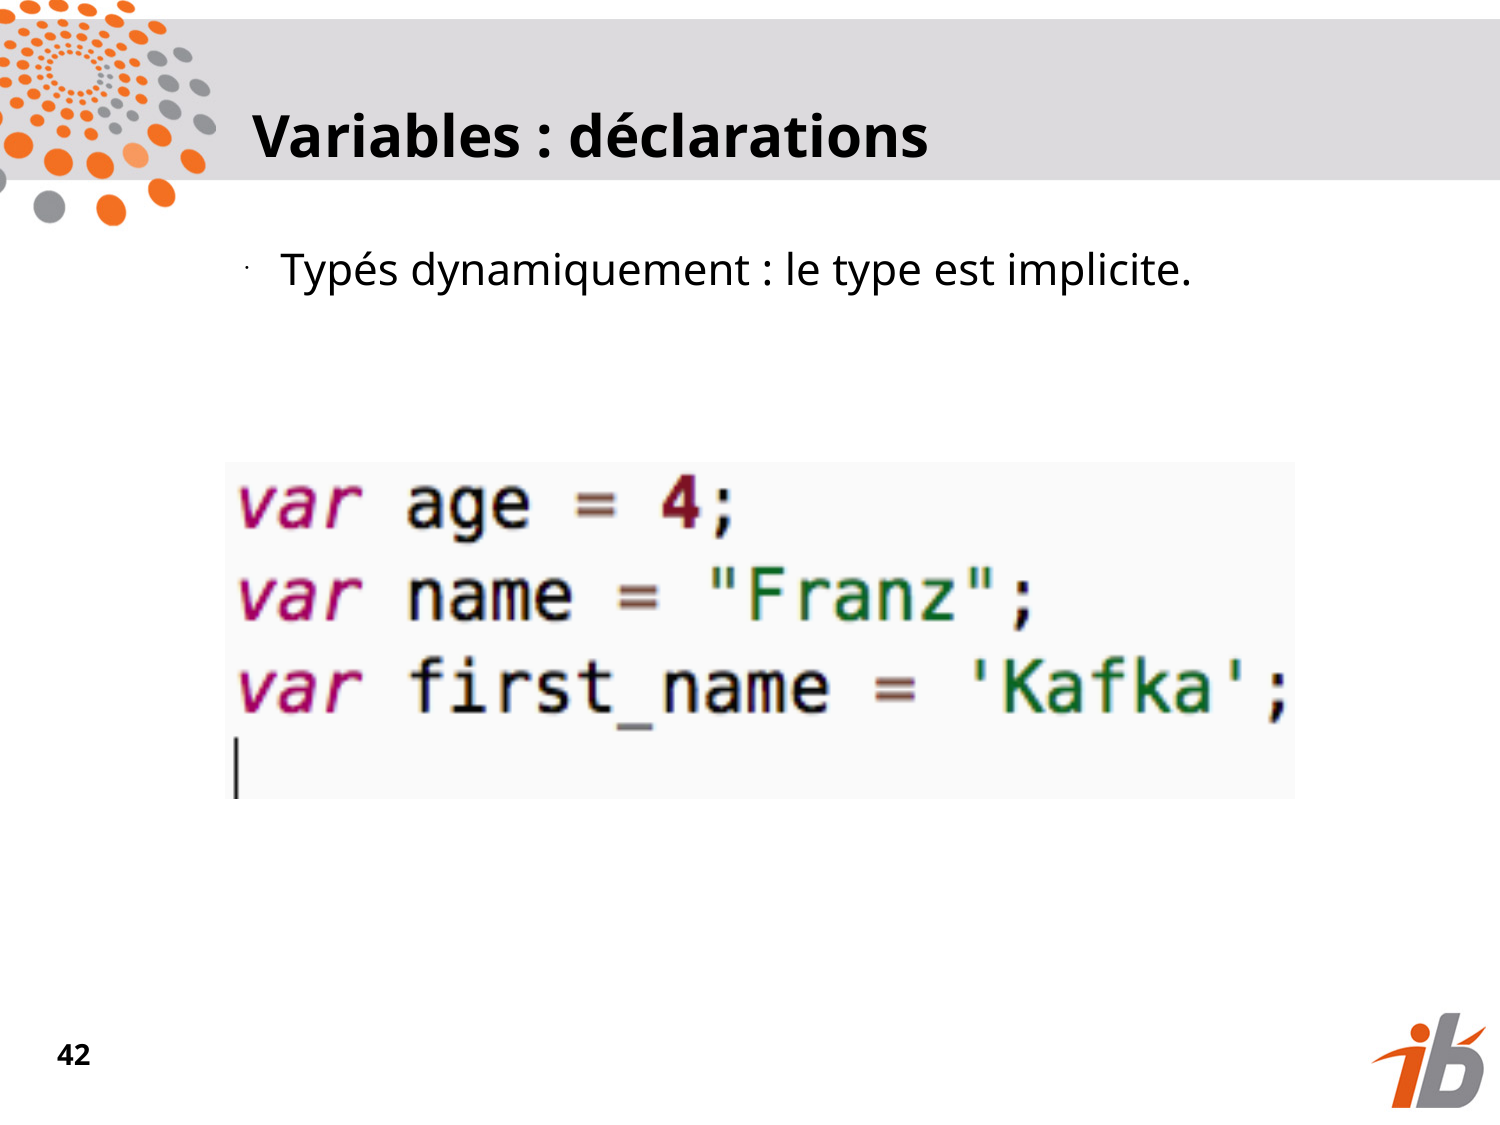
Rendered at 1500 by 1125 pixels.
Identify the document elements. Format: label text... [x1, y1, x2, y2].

picture [0, 0, 1500, 1125]
text_box <numéro> [23, 1018, 124, 1094]
text_box Typés dynamiquement : le type est implicite. [230, 233, 1412, 976]
text_box Variables : déclarations [237, 18, 1408, 177]
